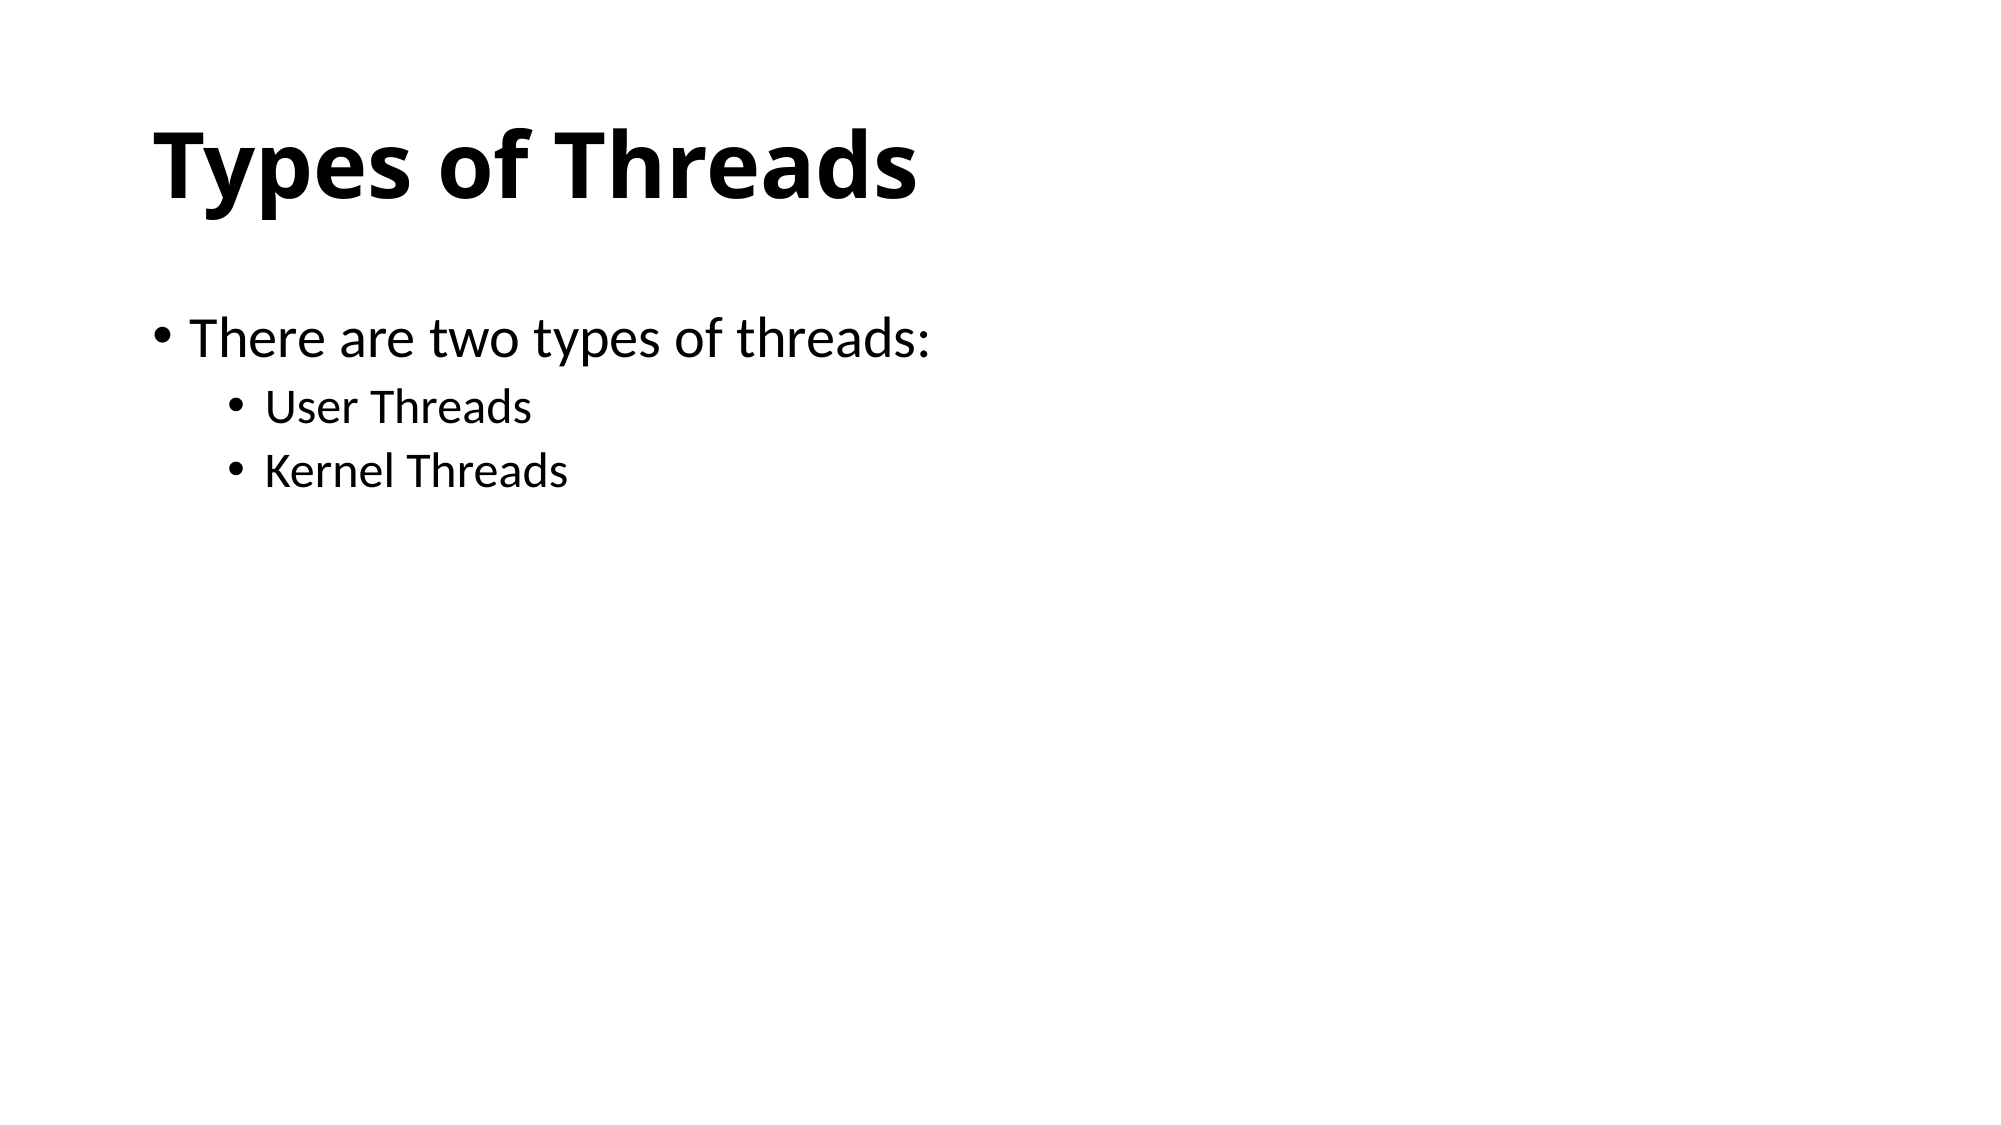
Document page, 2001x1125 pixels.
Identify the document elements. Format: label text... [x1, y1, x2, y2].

list There are two types of threads: User Threads Kernel Threads [137, 299, 1863, 1014]
title Types of Threads [137, 59, 1863, 278]
